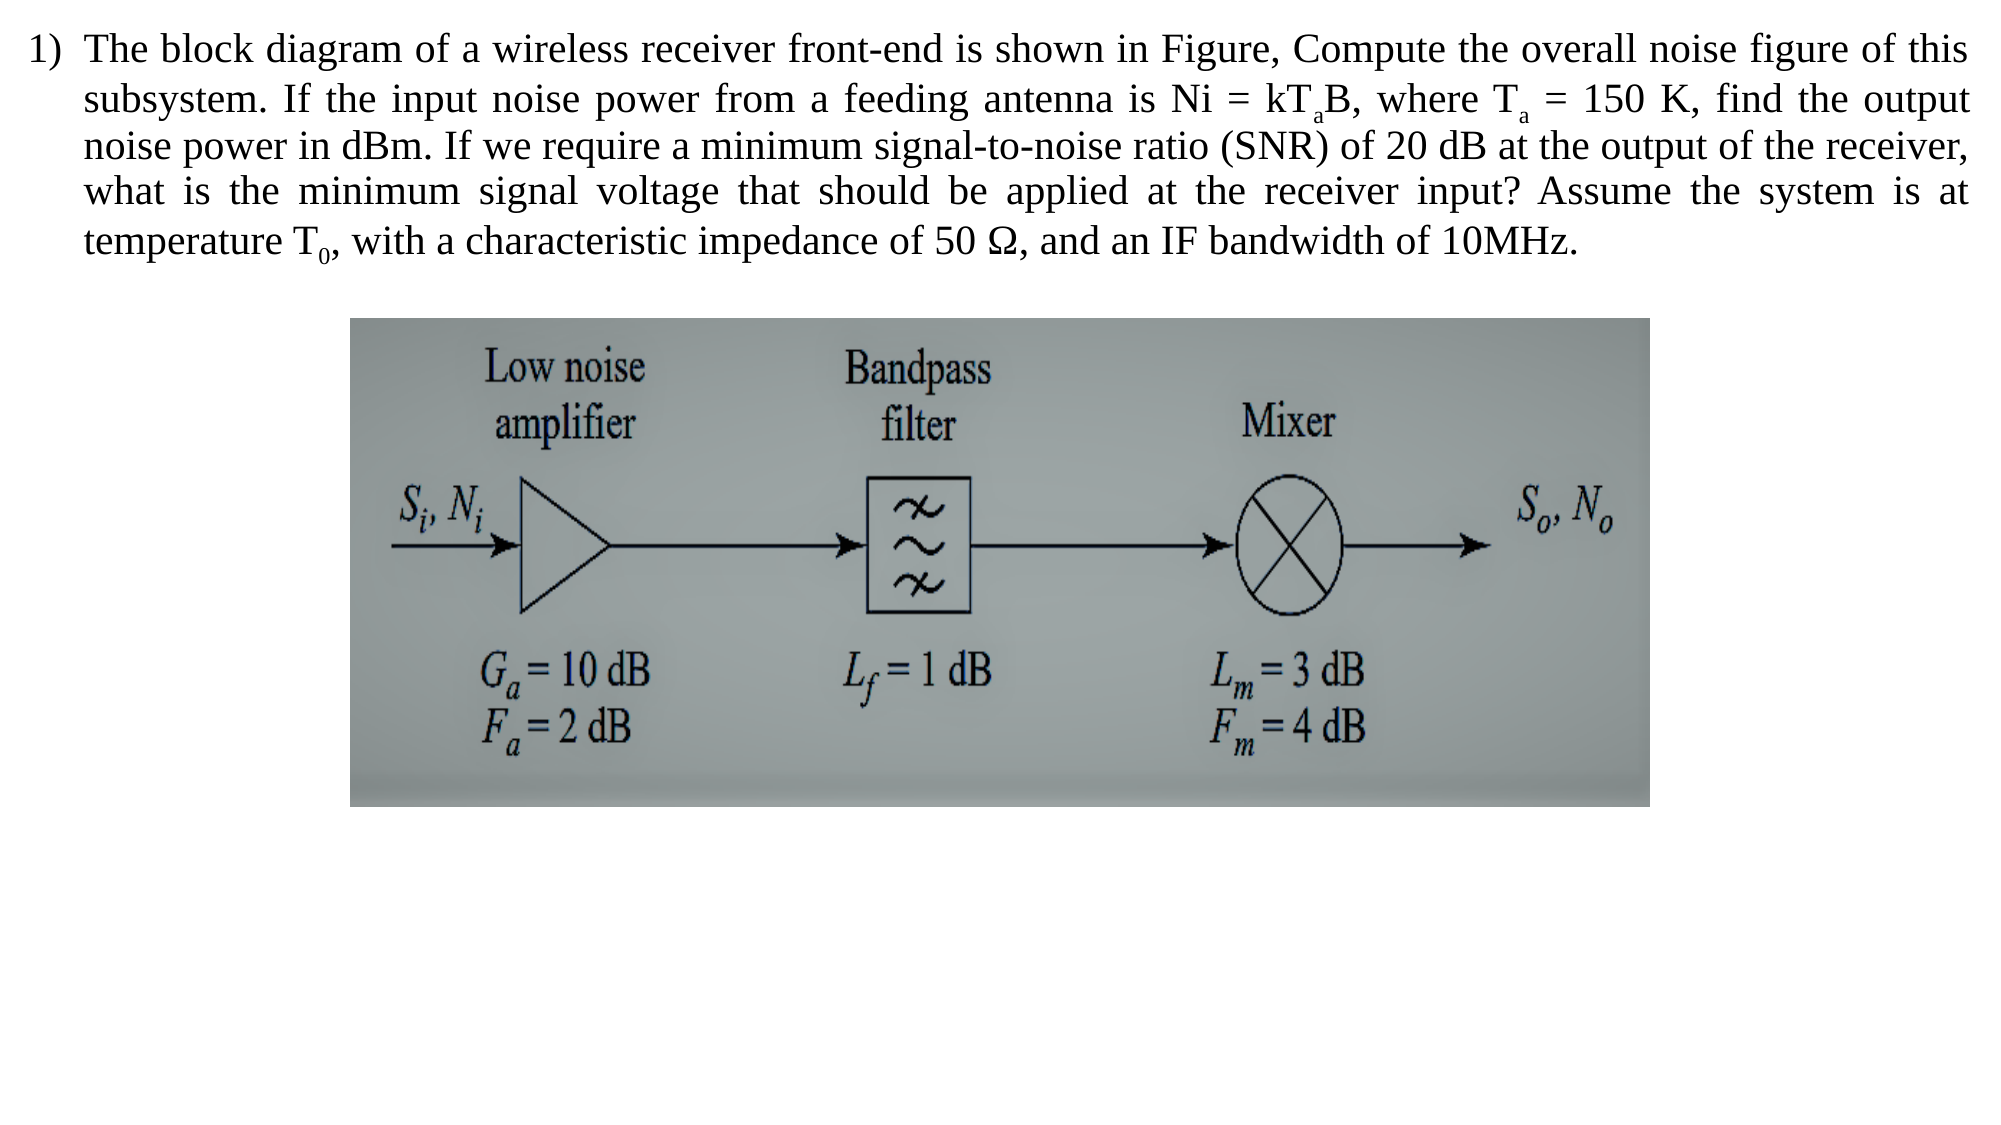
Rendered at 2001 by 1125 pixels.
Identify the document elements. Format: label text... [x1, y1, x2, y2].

picture [350, 318, 1650, 807]
list The block diagram of a wireless receiver front-end is shown in Figure, Compute the overall noise figure of this subsystem. If the input noise power from a feeding antenna is Ni = kTaB, where Ta = 150 K, find the output noise power in dBm. If we require a minimum signal-to-noise ratio (SNR) of 20 dB at the output of the receiver, what is the minimum signal voltage that should be applied at the receiver input? Assume the system is at temperature T0, with a characteristic impedance of 50 Ω, and an IF bandwidth of 10MHz. [12, 19, 1986, 1114]
